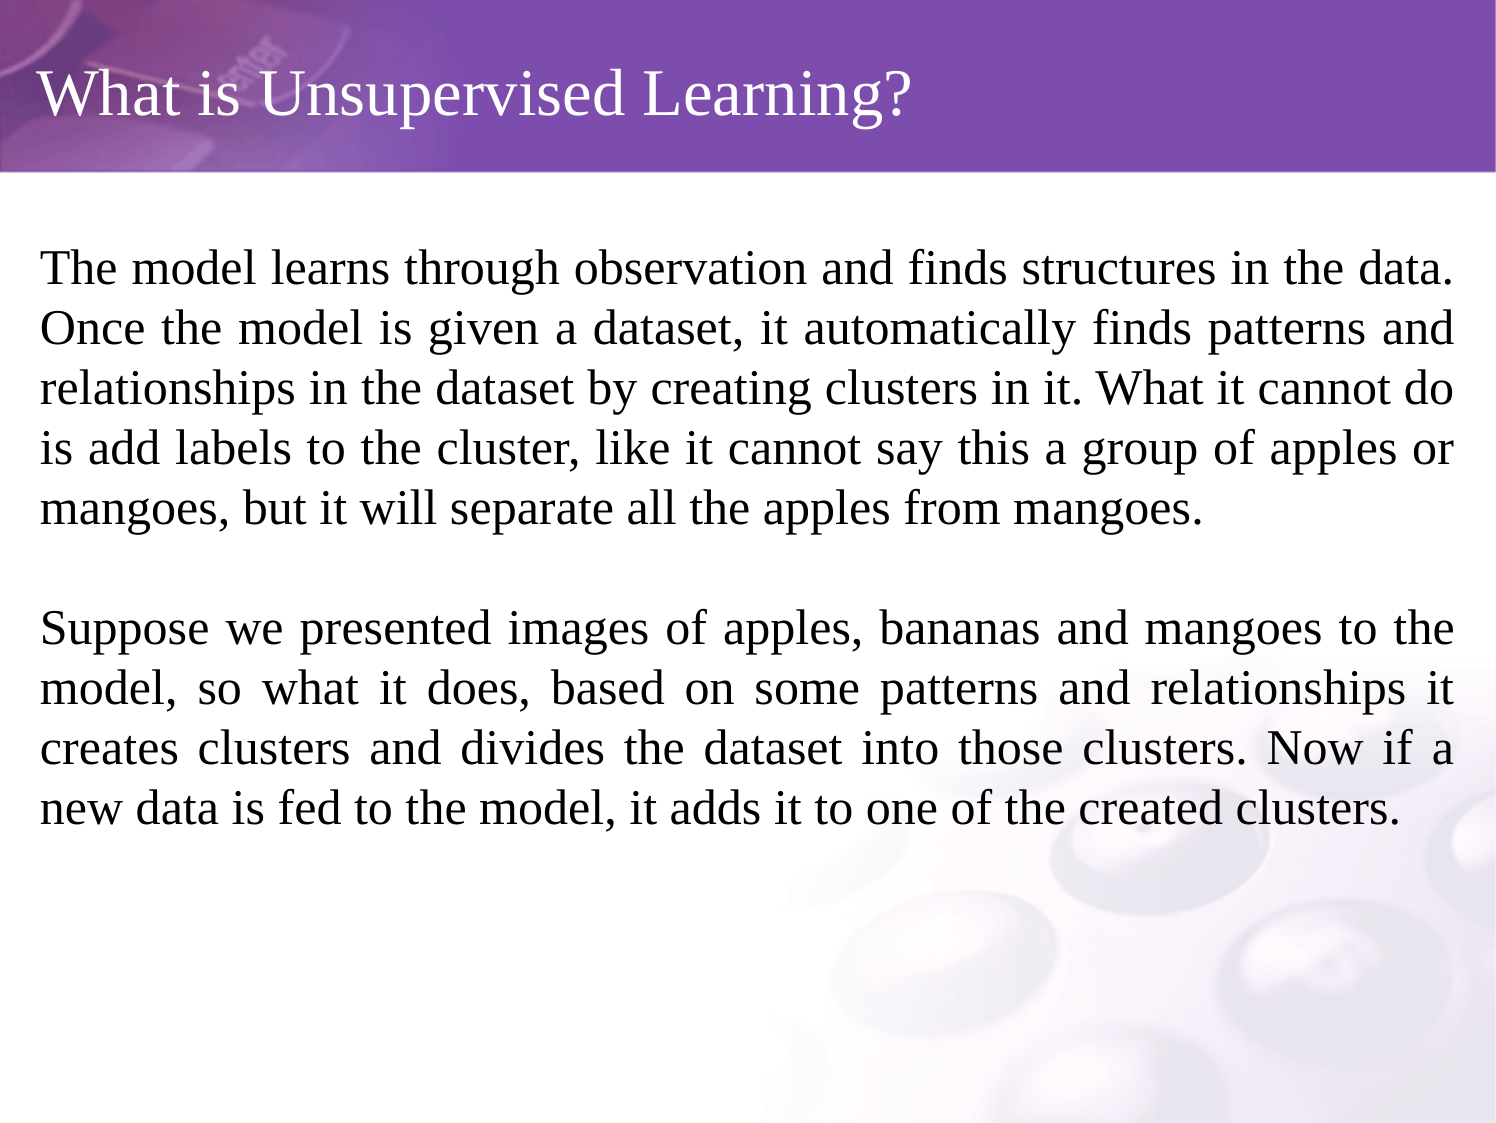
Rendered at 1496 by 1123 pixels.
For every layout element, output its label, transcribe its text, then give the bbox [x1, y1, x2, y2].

title What is Unsupervised Learning? [35, 48, 1460, 167]
picture [0, 0, 1496, 1123]
list The model learns through observation and finds structures in the data. Once the model is given a dataset, it automatically finds patterns and relationships in the dataset by creating clusters in it. What it cannot do is add labels to the cluster, like it cannot say this a group of apples or mangoes, but it will separate all the apples from mangoes. Suppose we presented images of apples, bananas and mangoes to the model, so what it does, based on some patterns and relationships it creates clusters and divides the dataset into those clusters. Now if a new data is fed to the model, it adds it to one of the created clusters. [40, 234, 1456, 901]
